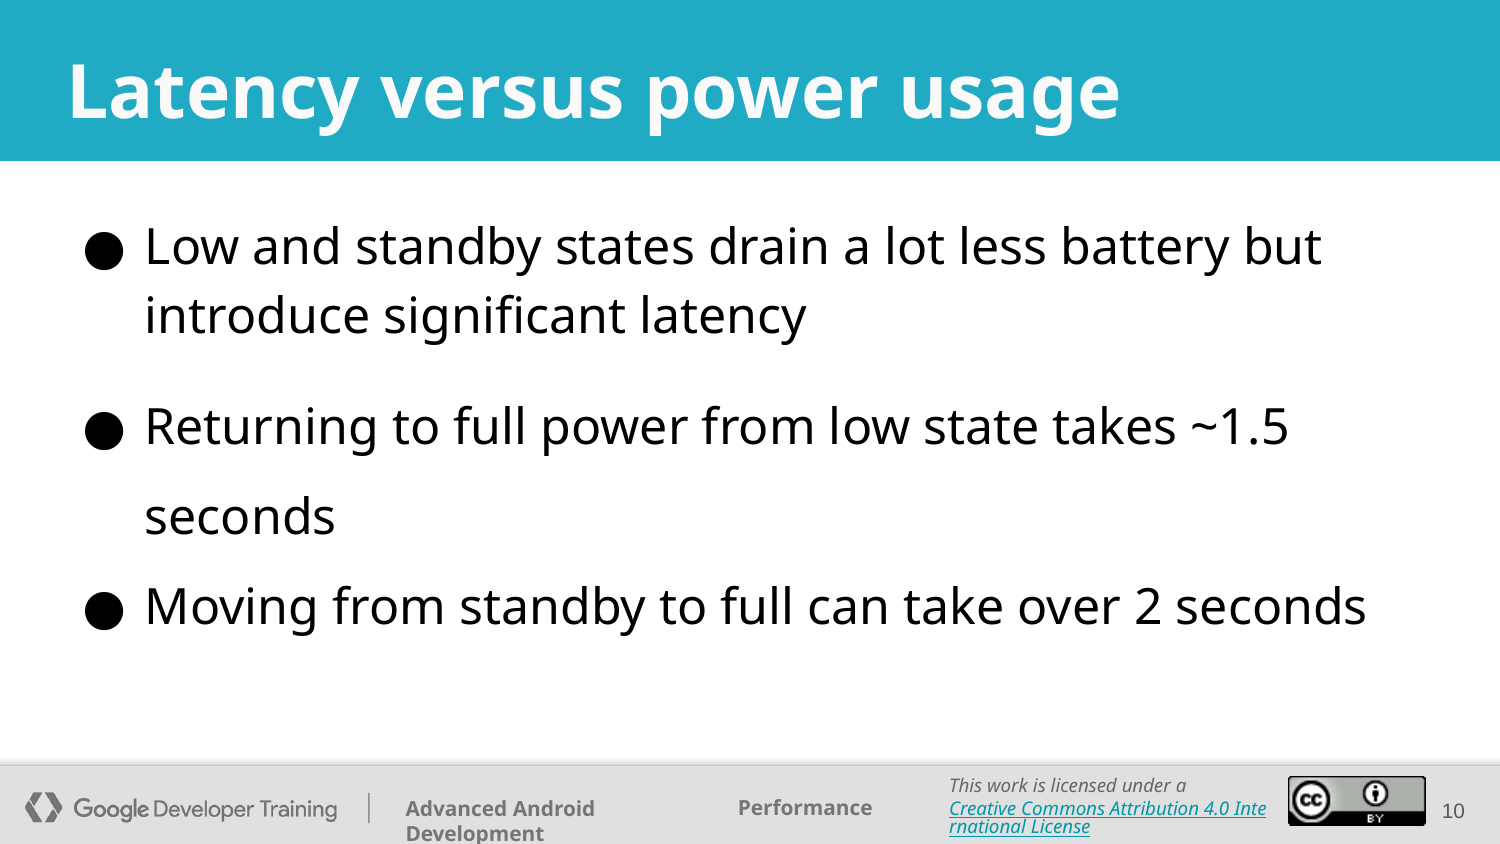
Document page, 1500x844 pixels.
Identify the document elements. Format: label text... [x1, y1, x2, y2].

title Latency versus power usage [51, 28, 1449, 122]
picture [0, 161, 1500, 844]
list Low and standby states drain a lot less battery but introduce significant latency Returning to full power from low state takes ~1.5 seconds Moving from standby to full can take over 2 seconds [54, 191, 1446, 729]
slide_number ‹#› [1389, 777, 1480, 842]
